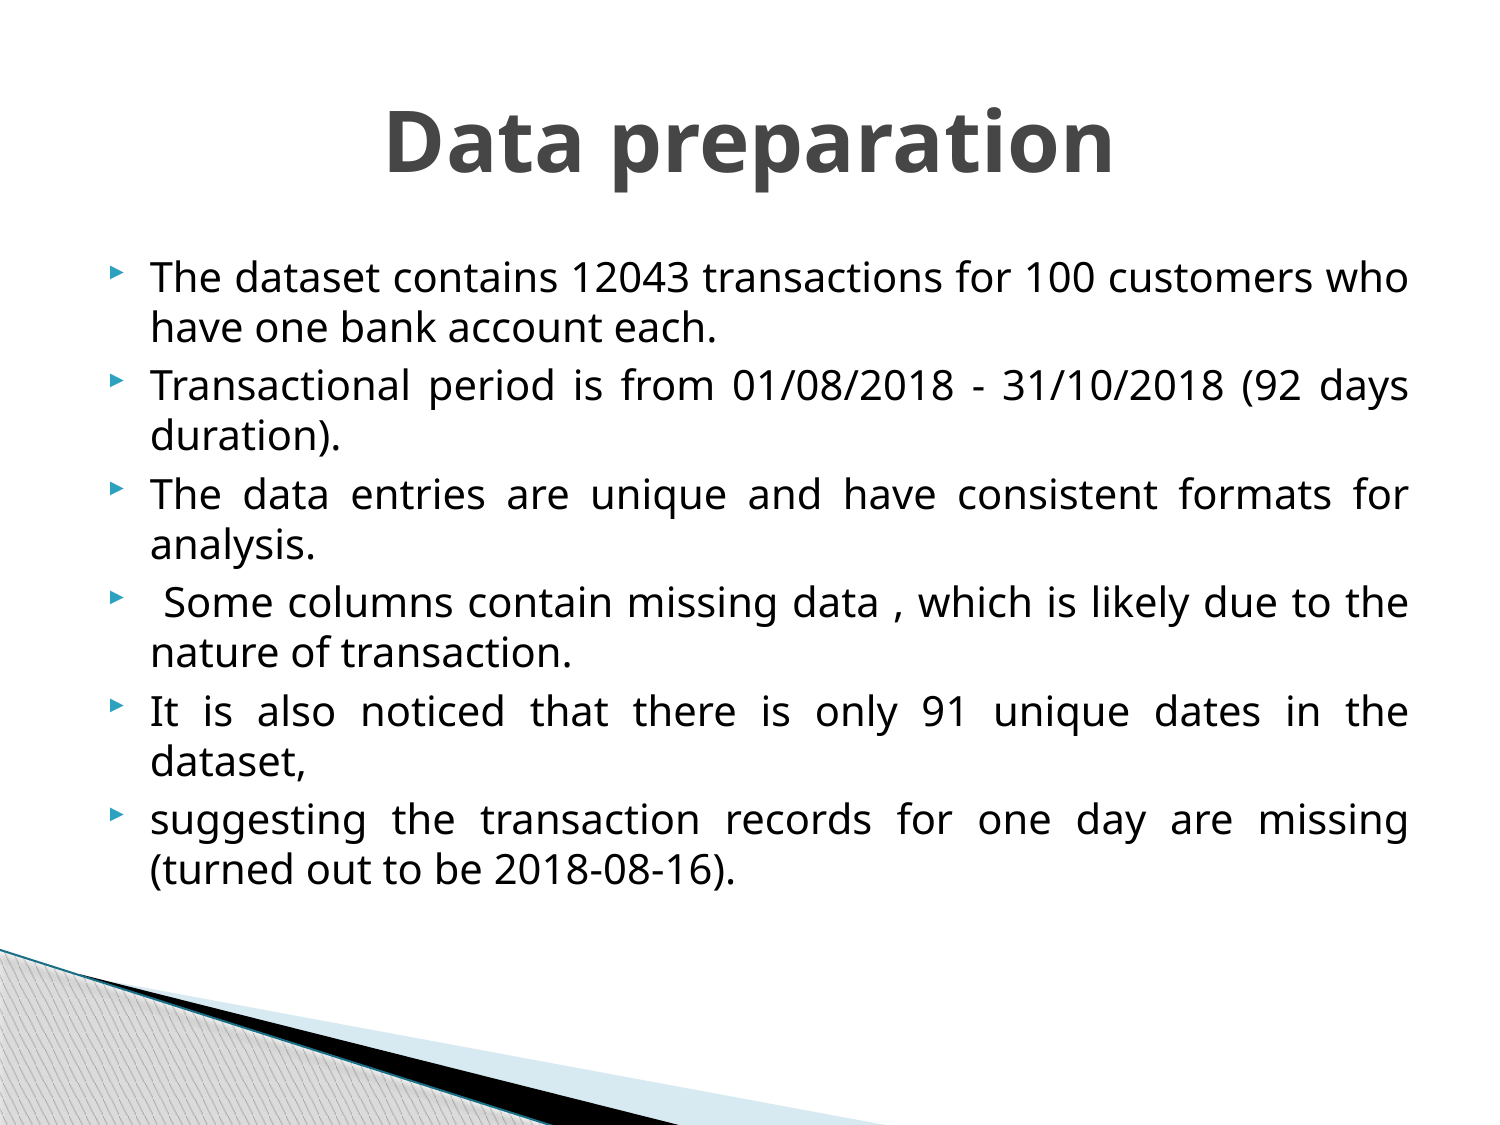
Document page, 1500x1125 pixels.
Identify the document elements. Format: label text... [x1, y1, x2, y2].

list The dataset contains 12043 transactions for 100 customers who have one bank account each. Transactional period is from 01/08/2018 - 31/10/2018 (92 days duration). The data entries are unique and have consistent formats for analysis. Some columns contain missing data , which is likely due to the nature of transaction. It is also noticed that there is only 91 unique dates in the dataset, suggesting the transaction records for one day are missing (turned out to be 2018-08-16). [75, 243, 1425, 986]
title Data preparation [75, 45, 1425, 233]
